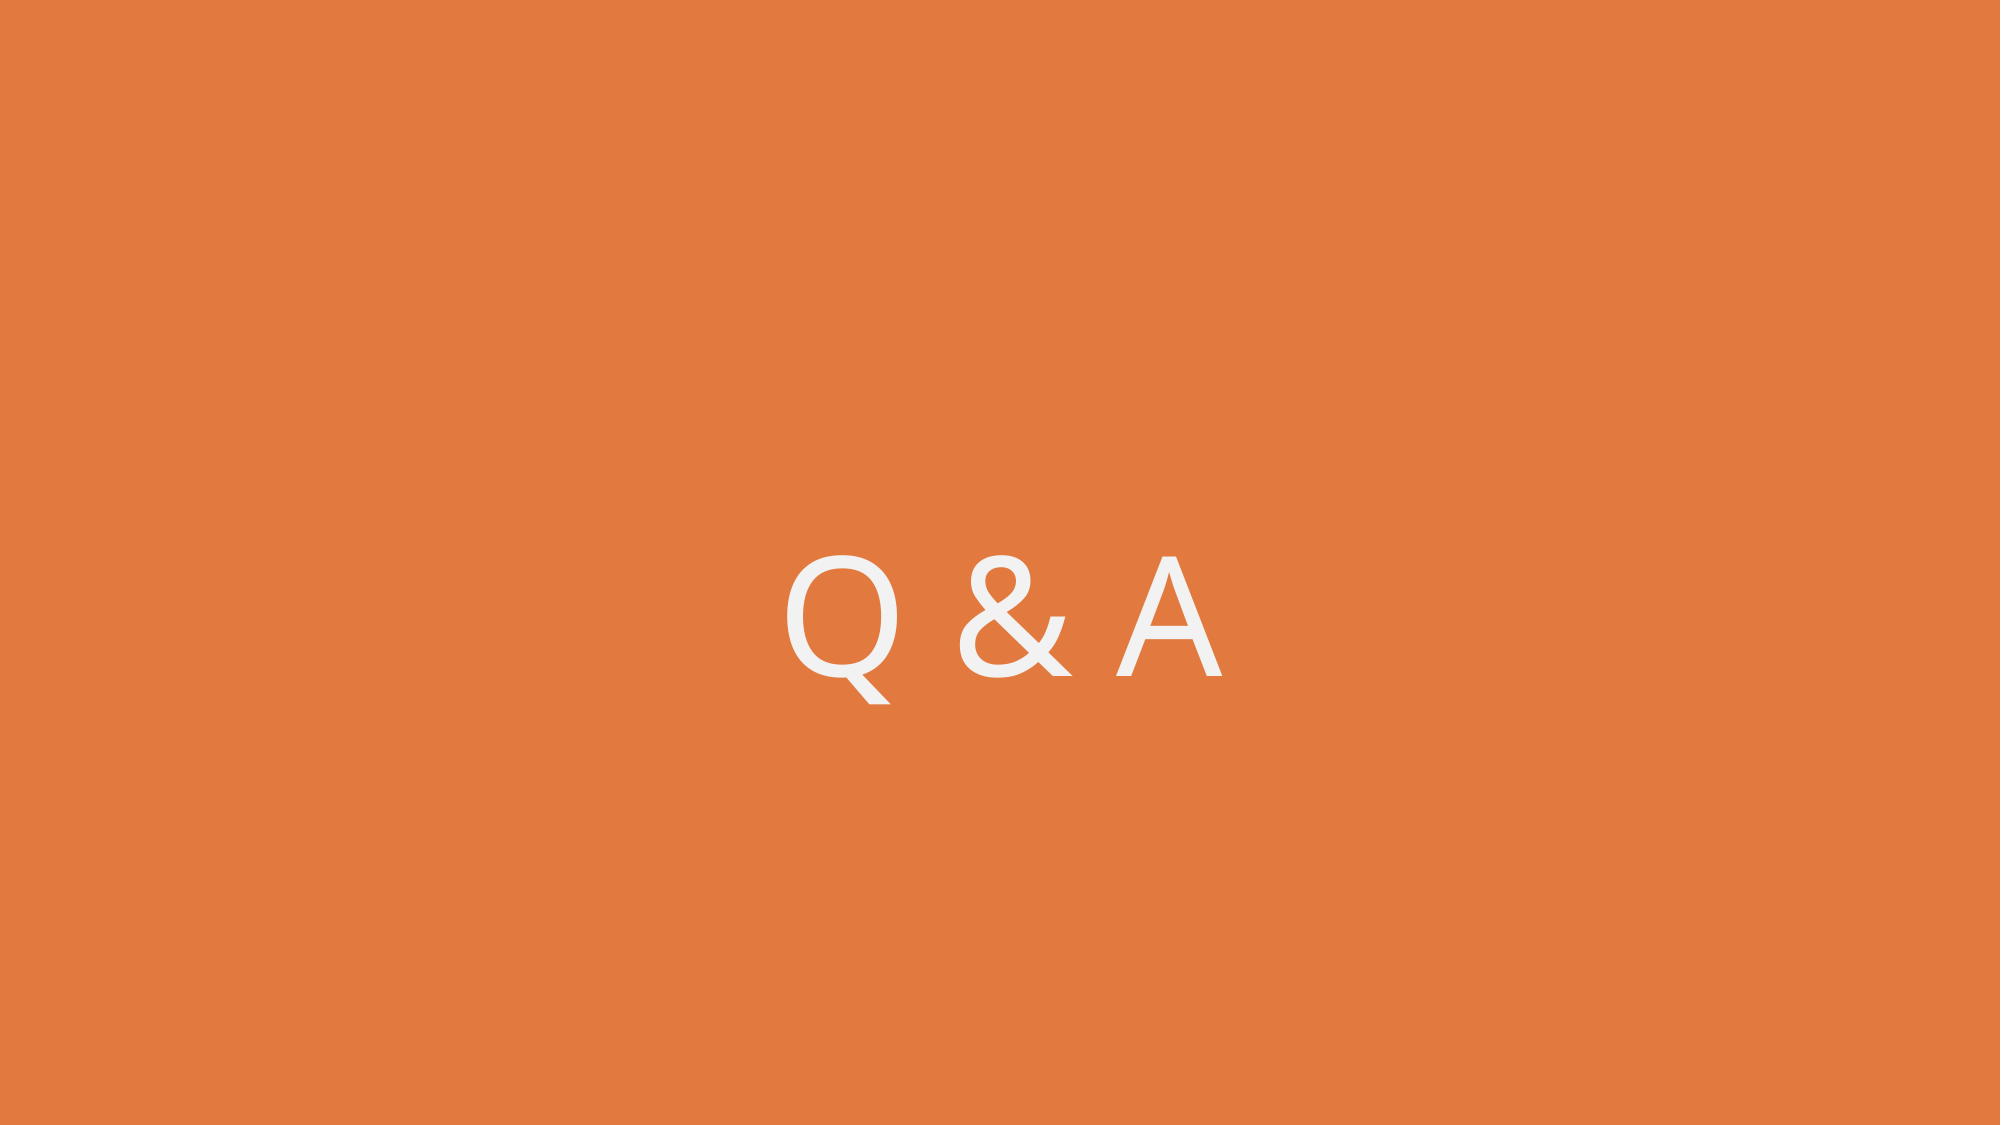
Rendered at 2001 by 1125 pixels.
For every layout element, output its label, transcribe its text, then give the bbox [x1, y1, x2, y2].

text_box Q & A [0, 502, 2000, 717]
